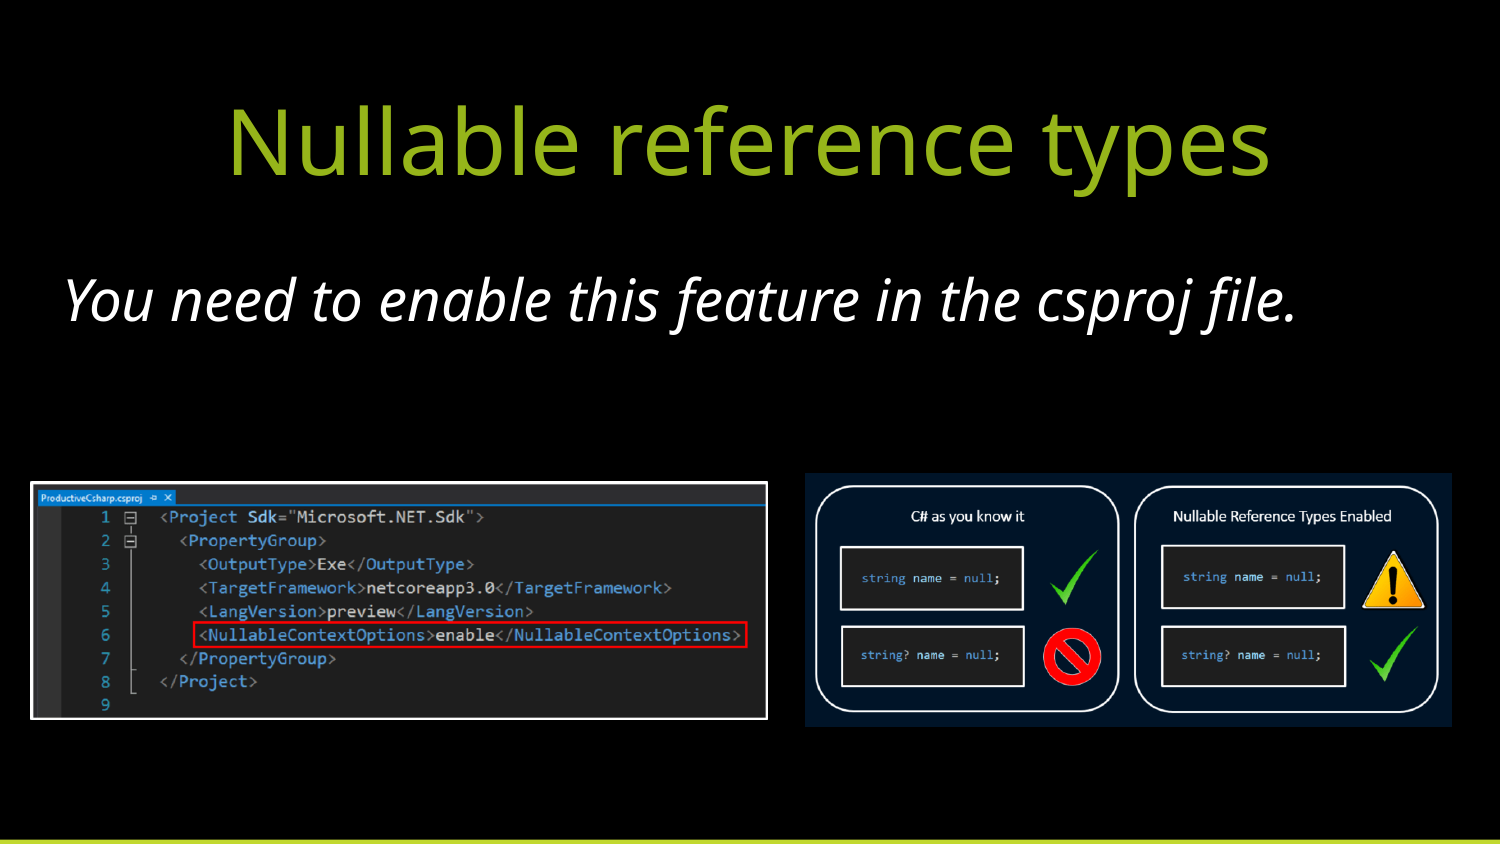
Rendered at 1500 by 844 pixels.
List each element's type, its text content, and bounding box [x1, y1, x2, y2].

title Nullable reference types [75, 83, 1425, 195]
text_box [0, 839, 1500, 844]
picture [30, 480, 768, 720]
picture [804, 473, 1453, 728]
subtitle You need to enable this feature in the csproj file. [62, 202, 1413, 403]
